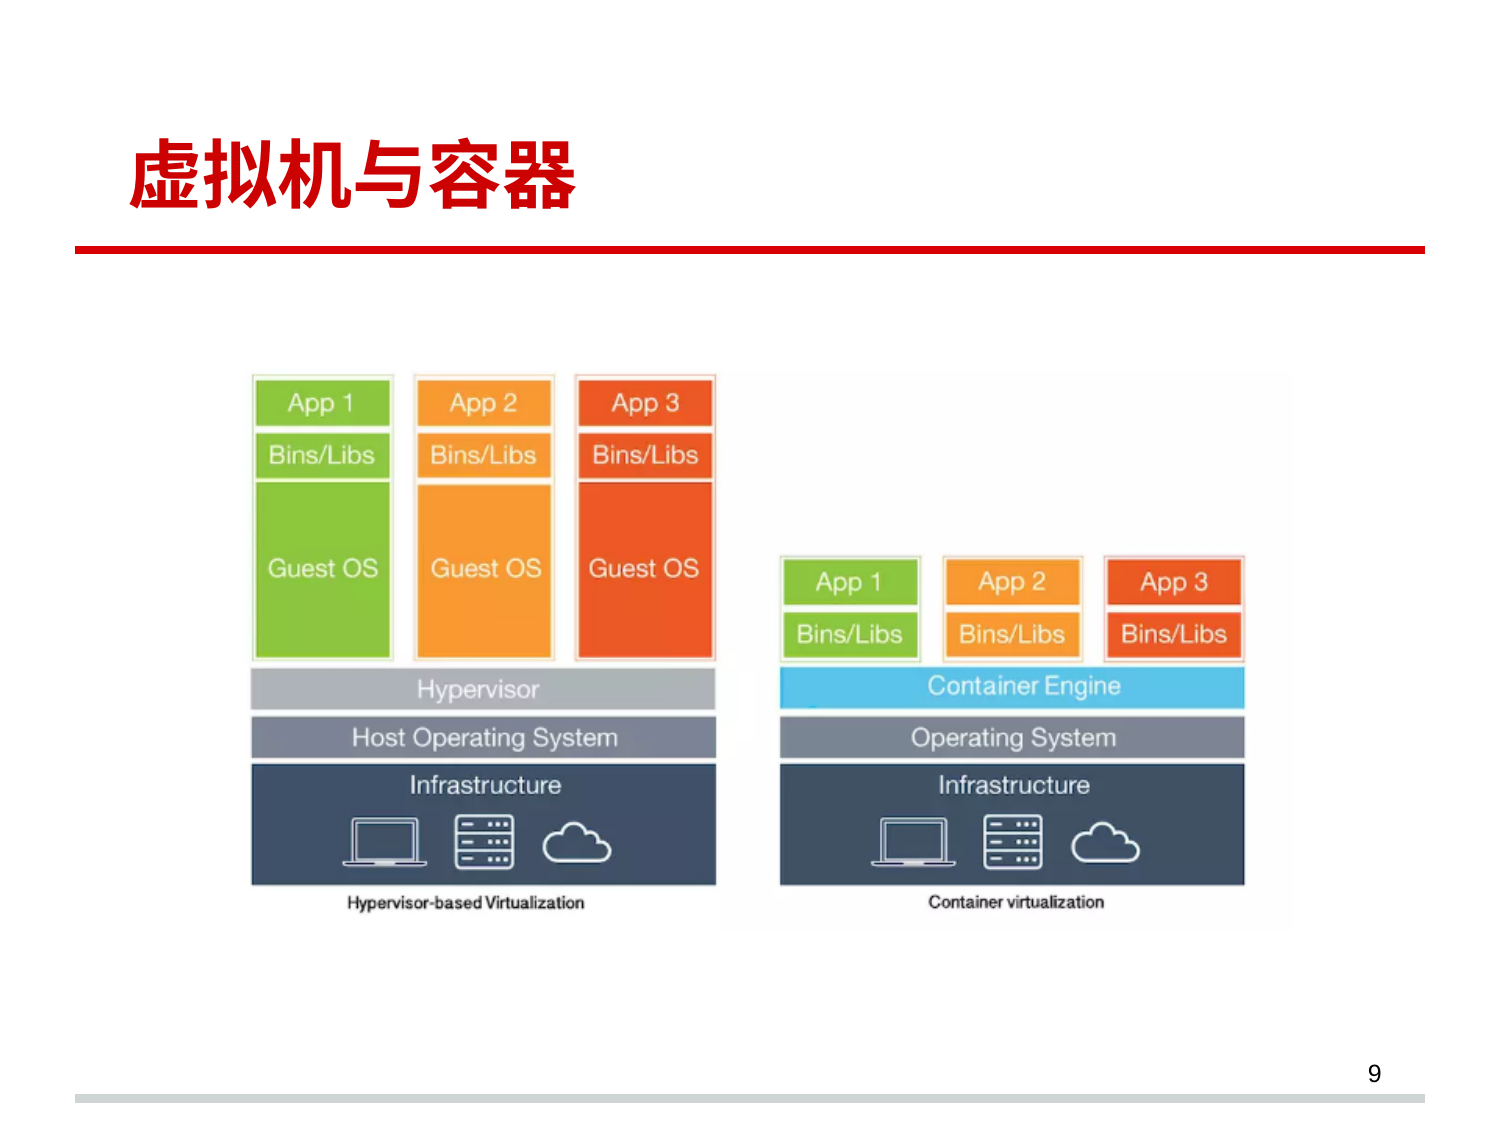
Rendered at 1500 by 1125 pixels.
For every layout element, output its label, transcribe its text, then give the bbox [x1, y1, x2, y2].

slide_number 9 [1059, 1042, 1397, 1103]
title 虚拟机与容器 [75, 45, 1425, 233]
picture [206, 337, 1294, 932]
